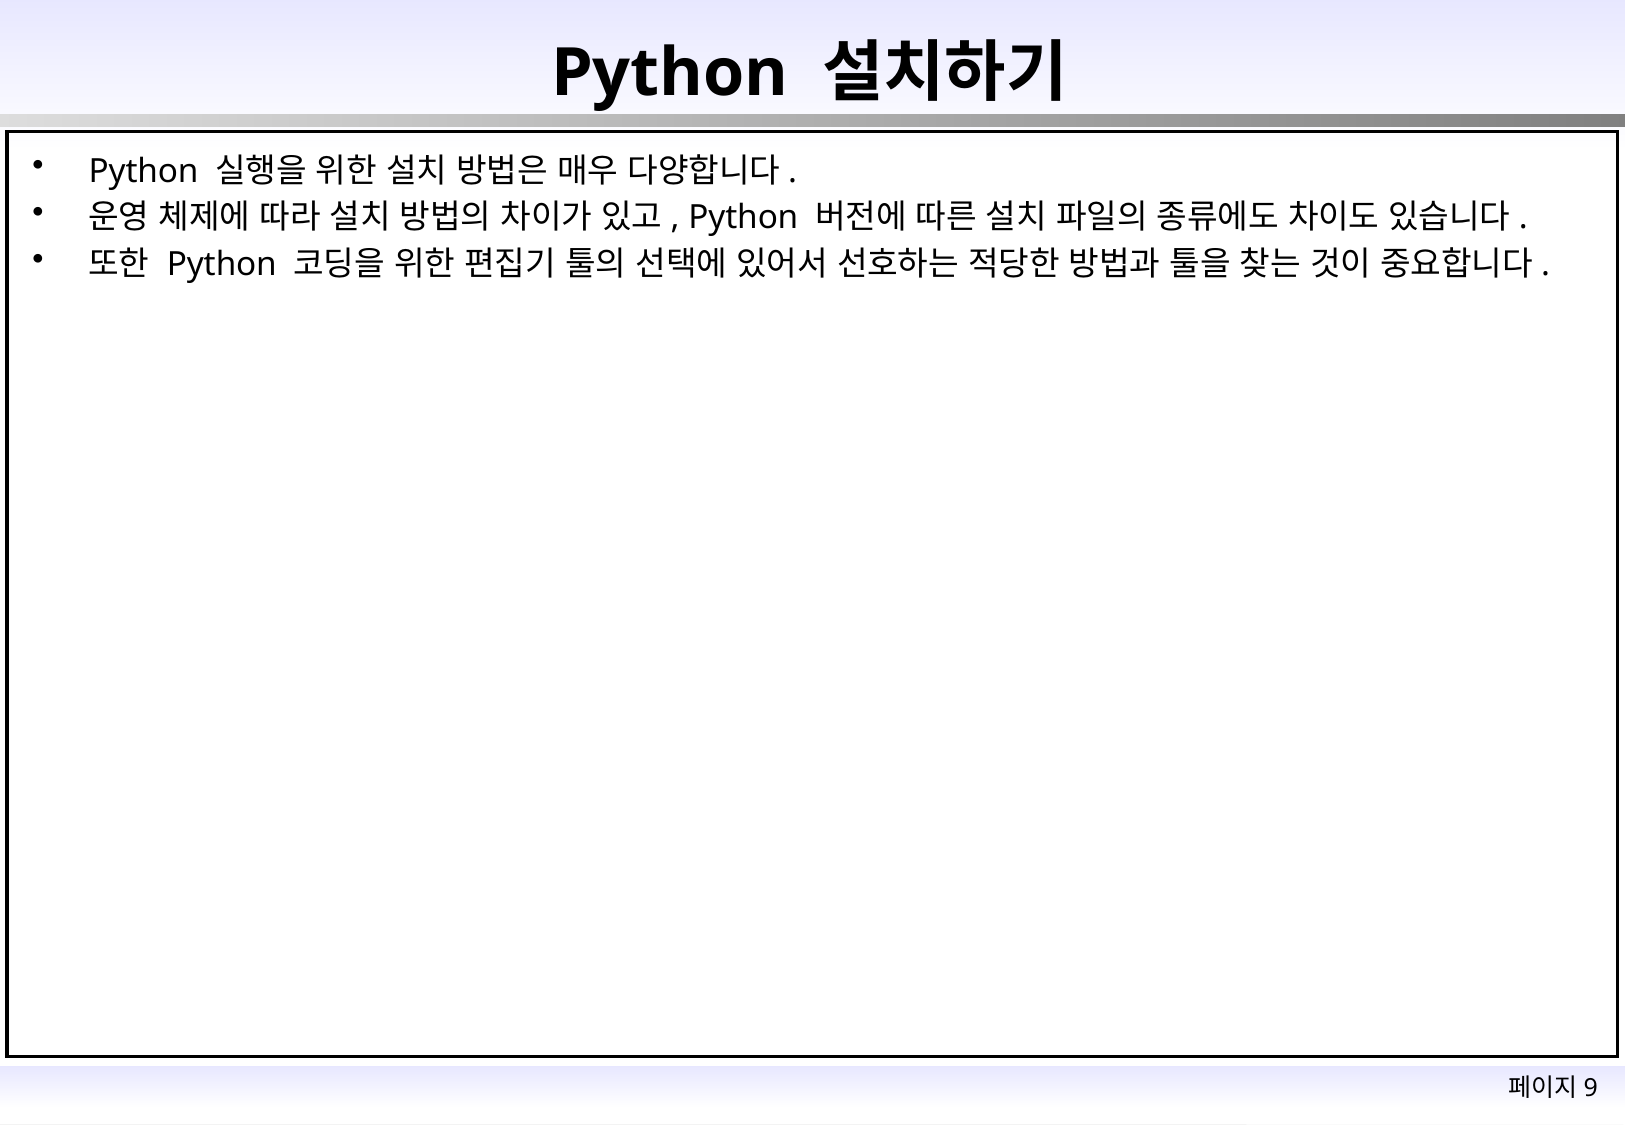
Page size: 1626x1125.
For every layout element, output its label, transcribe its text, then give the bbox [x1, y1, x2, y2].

list Python 실행을 위한 설치 방법은 매우 다양합니다. 운영 체제에 따라 설치 방법의 차이가 있고, Python 버전에 따른 설치 파일의 종류에도 차이도 있습니다. 또한 Python 코딩을 위한 편집기 툴의 선택에 있어서 선호하는 적당한 방법과 툴을 찾는 것이 중요합니다. [17, 141, 1600, 795]
title Python 설치하기 [207, 24, 1412, 113]
